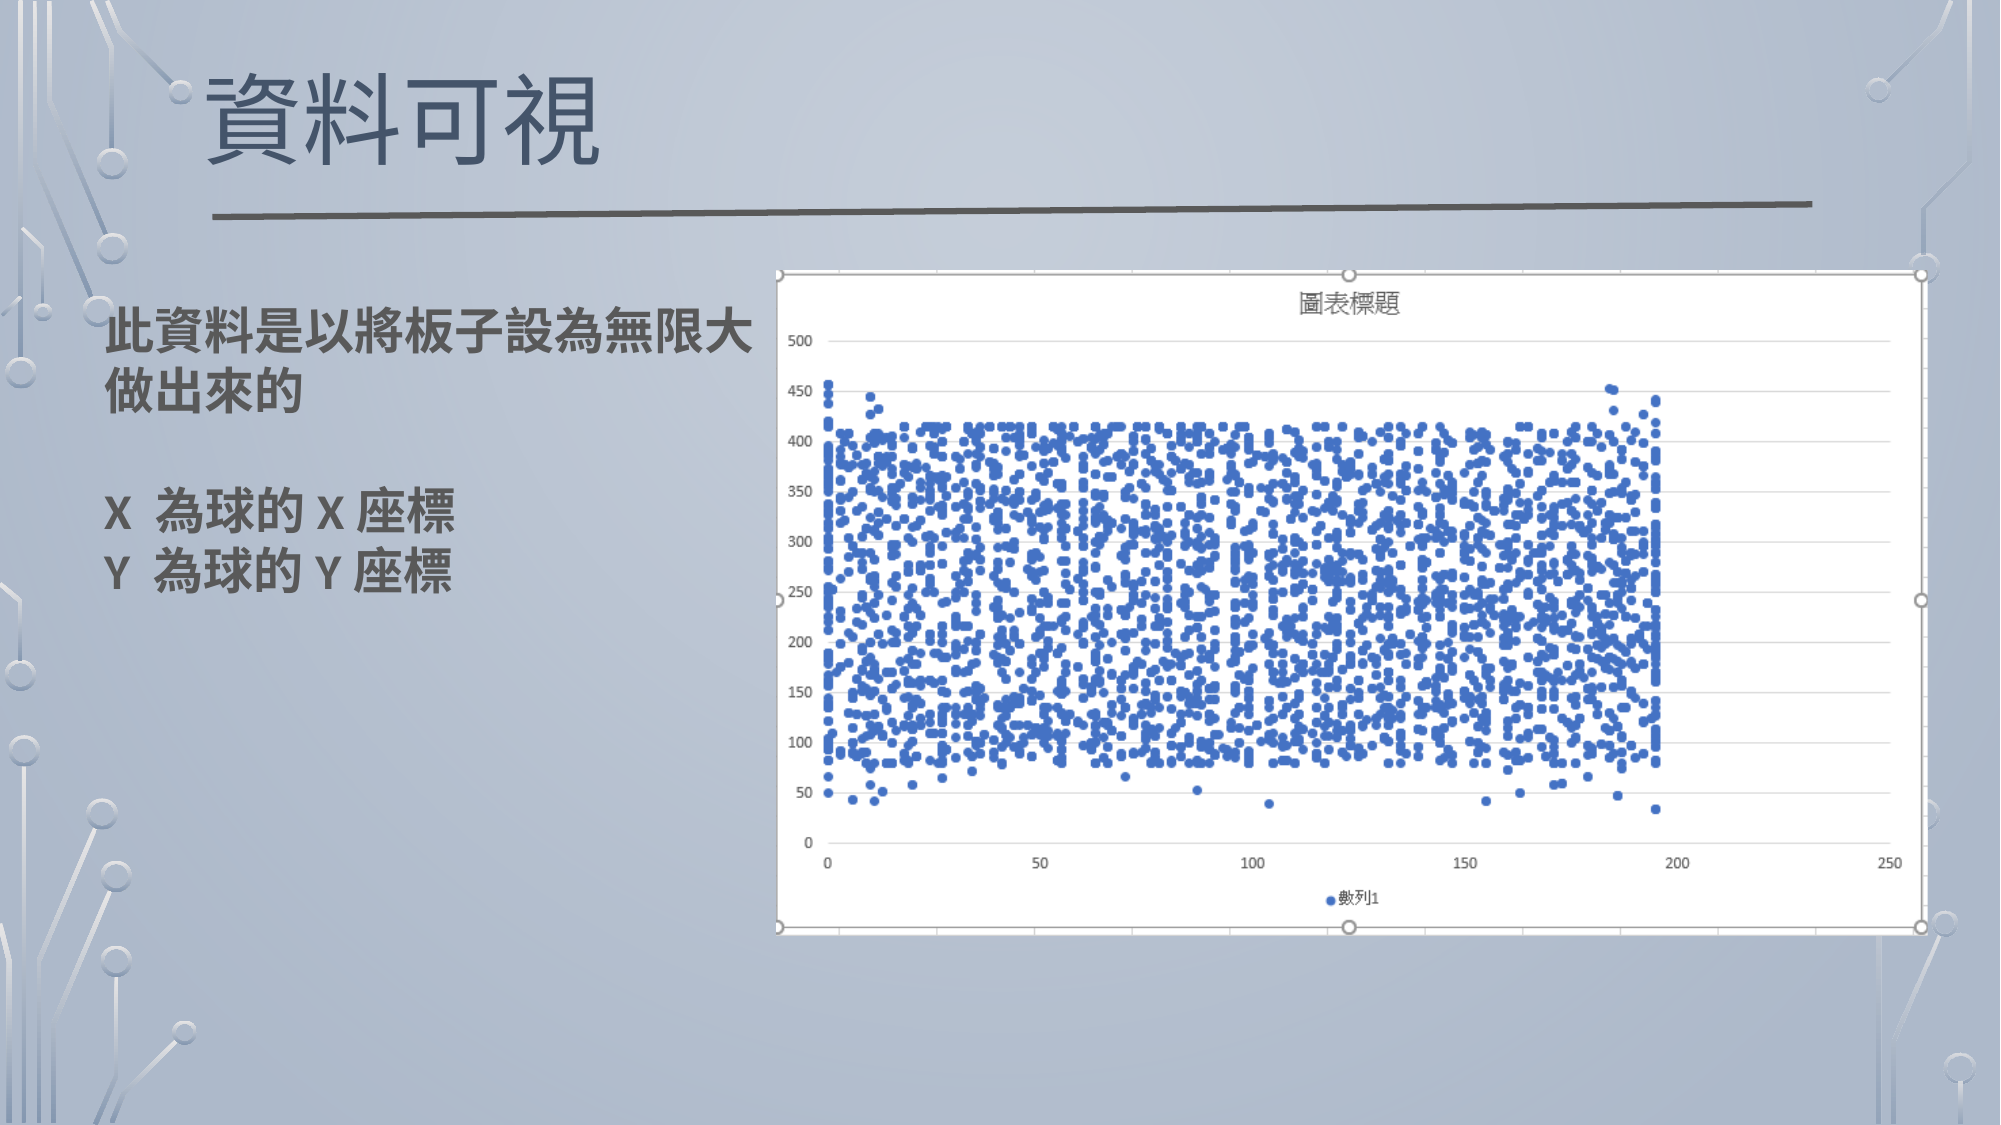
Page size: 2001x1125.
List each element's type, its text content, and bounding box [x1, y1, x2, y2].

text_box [212, 204, 1813, 218]
title 資料可視 [187, 32, 1813, 218]
picture [775, 270, 1928, 936]
text_box 此資料是以將板子設為無限大做出來的 X 為球的X座標 Y 為球的Y座標 [89, 292, 775, 608]
